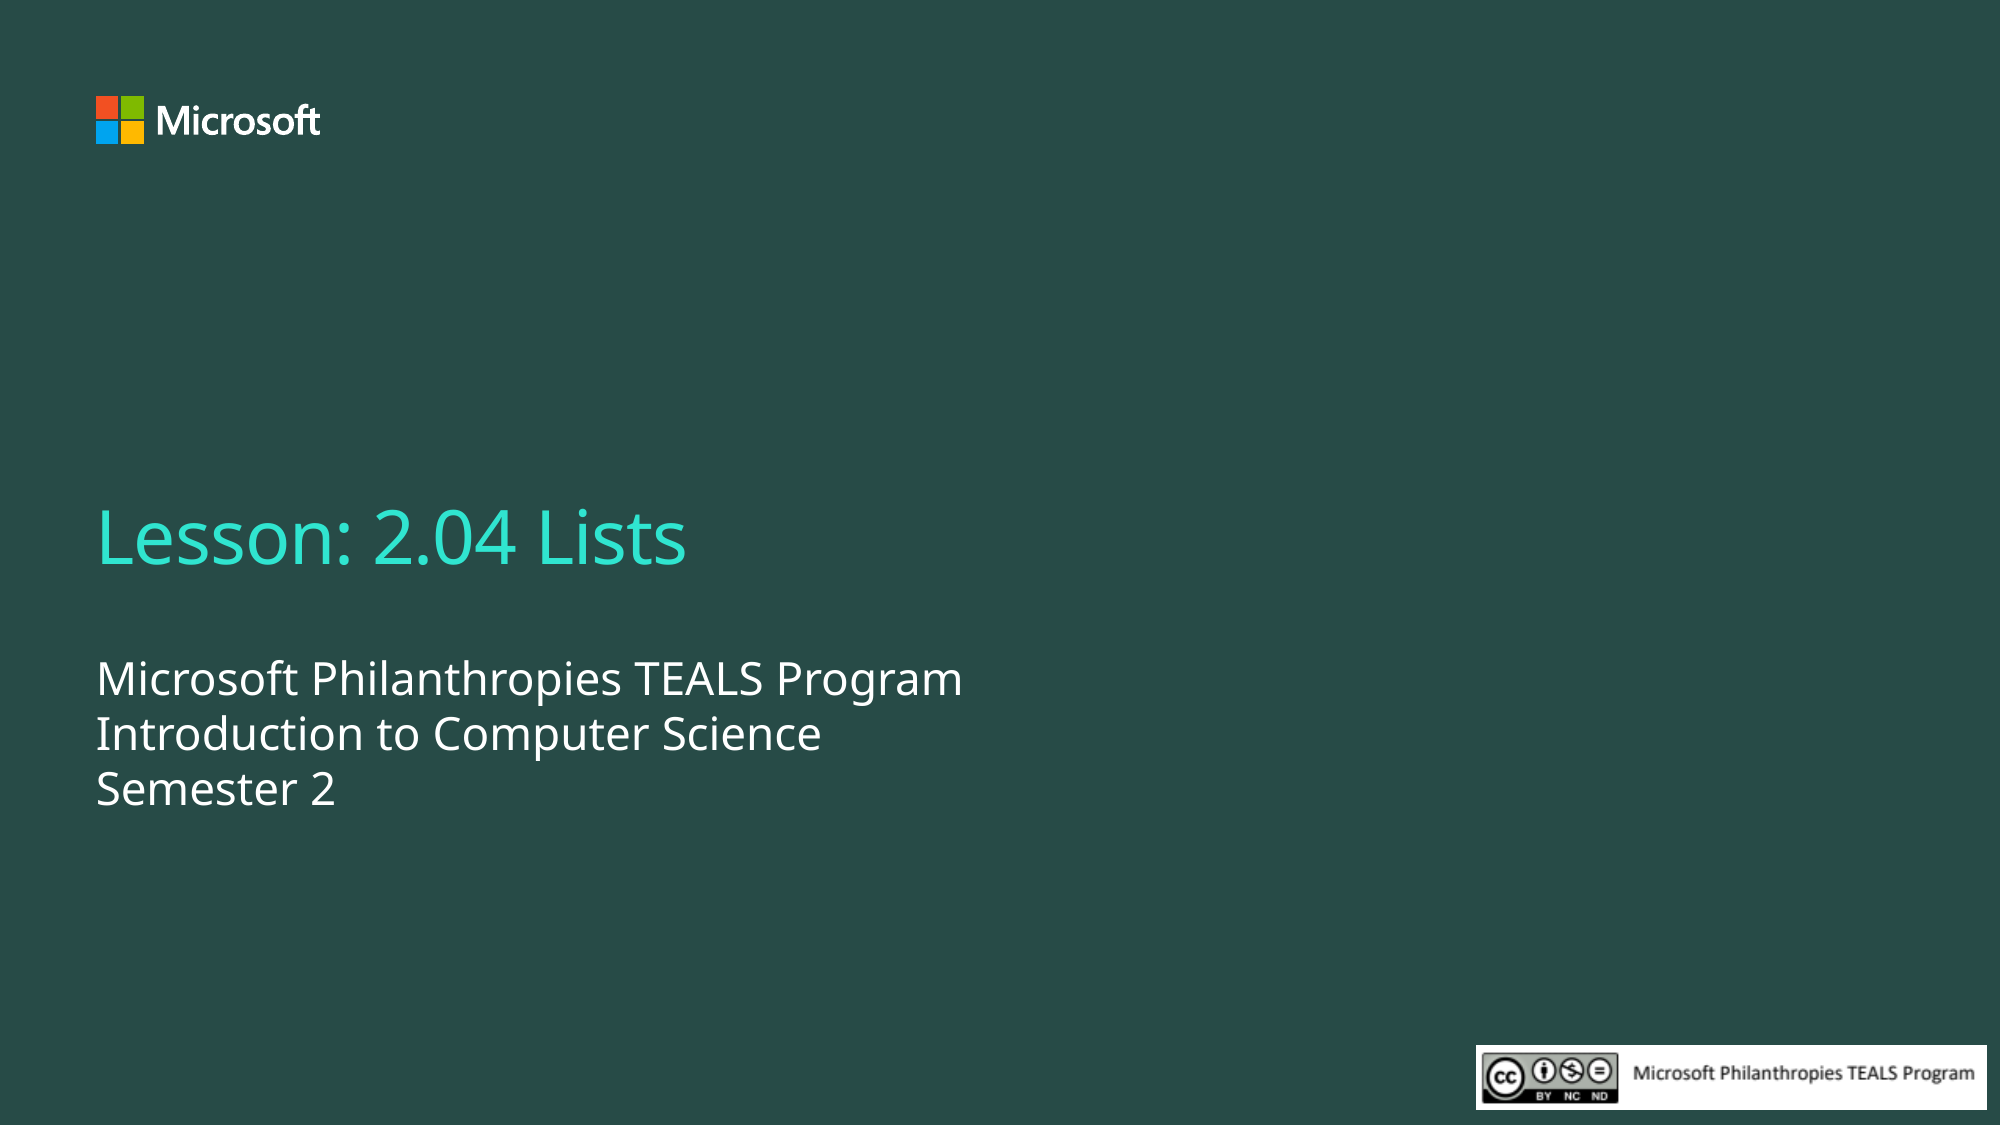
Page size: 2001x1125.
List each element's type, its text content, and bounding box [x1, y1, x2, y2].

list Microsoft Philanthropies TEALS Program Introduction to Computer Science Semester 2 [95, 650, 1596, 1125]
picture [1476, 1045, 1987, 1110]
title Lesson: 2.04 Lists [95, 488, 1596, 580]
